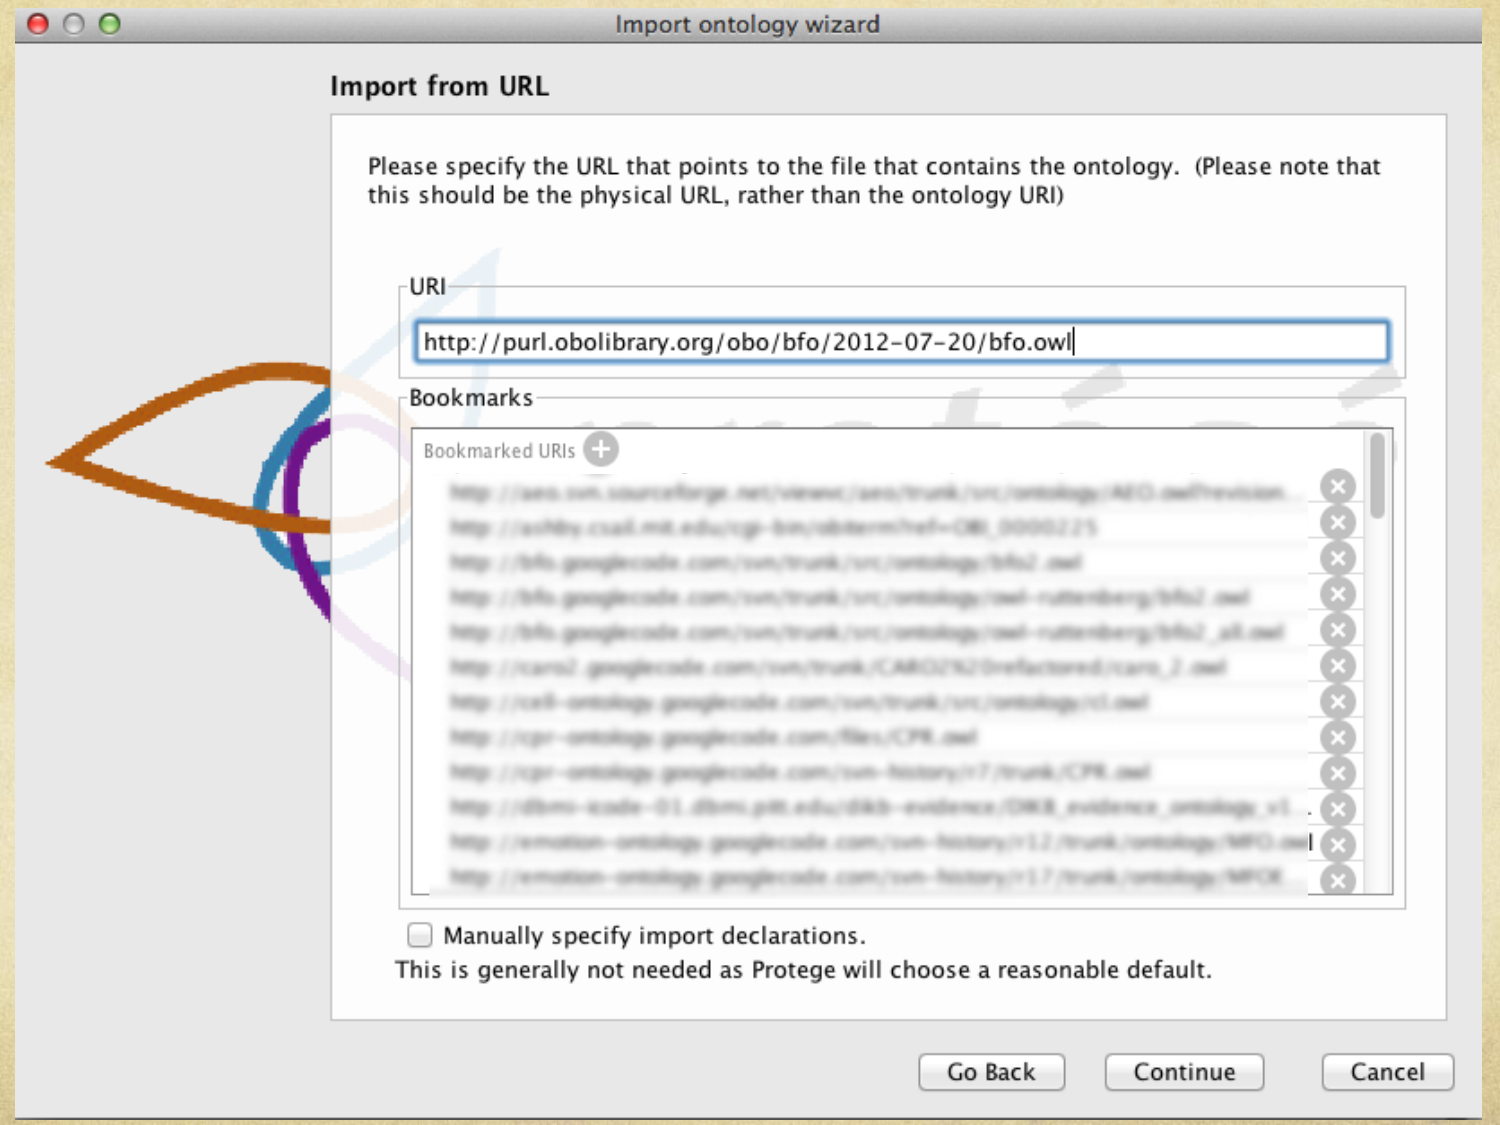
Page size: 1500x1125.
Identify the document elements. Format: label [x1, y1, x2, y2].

picture [0, 0, 1500, 1125]
picture [428, 474, 1309, 900]
list [14, 6, 1483, 1125]
